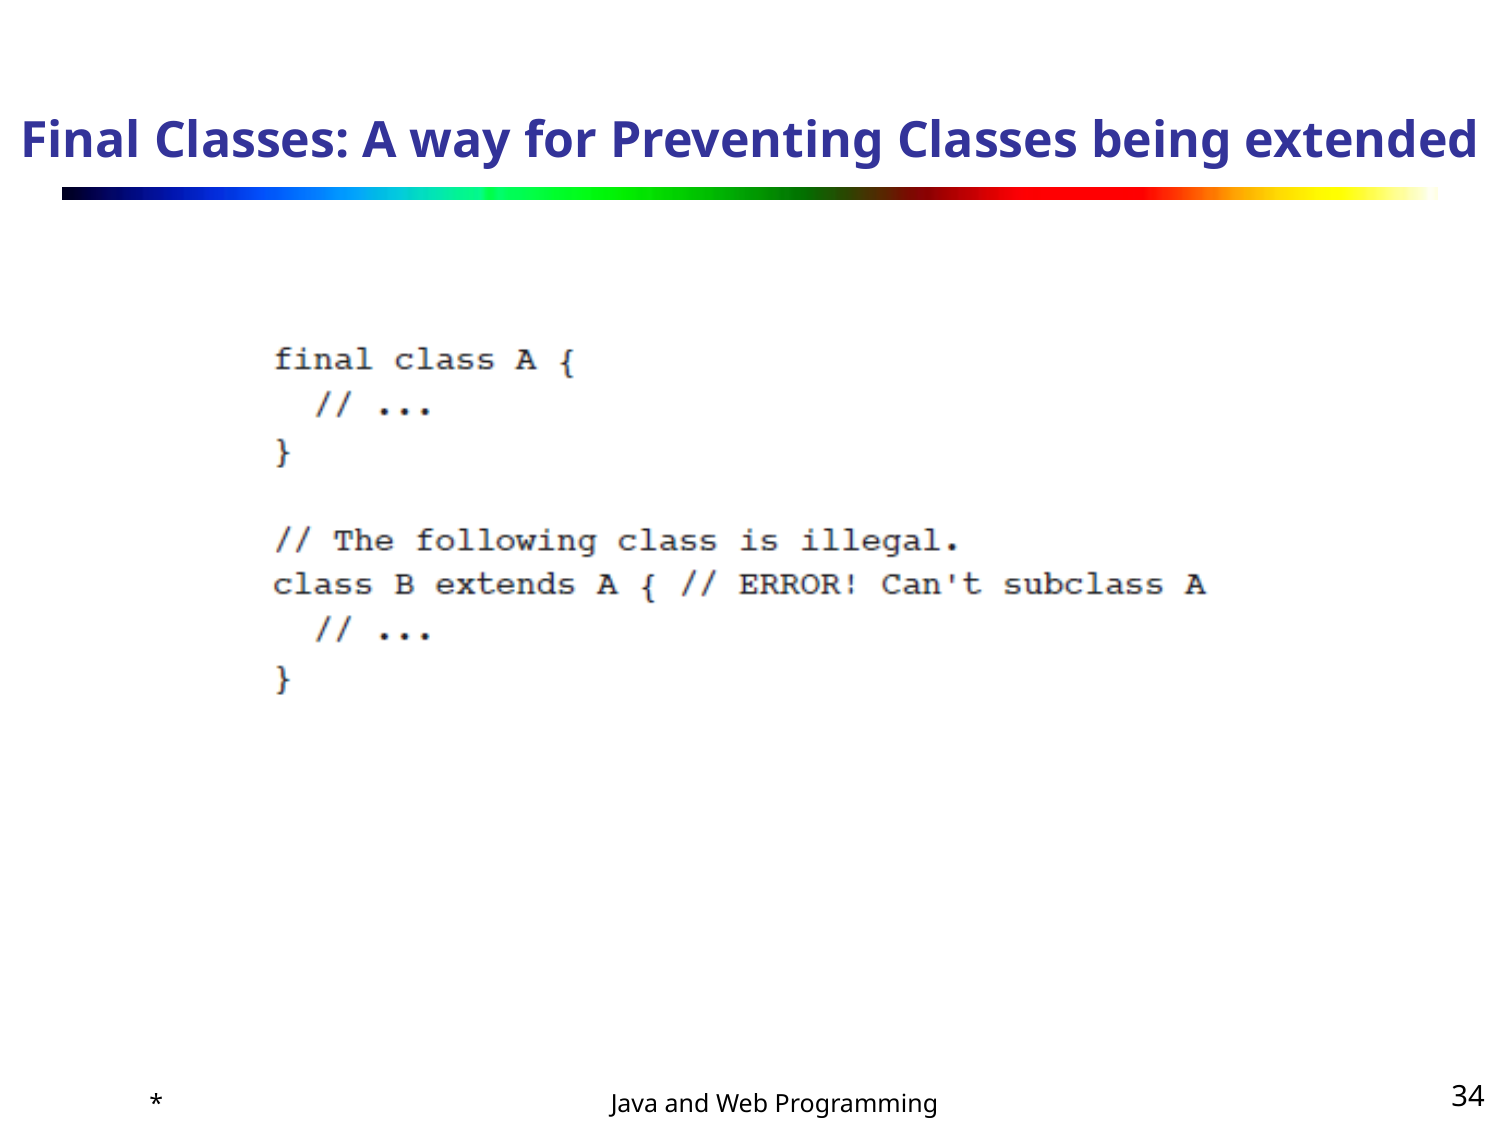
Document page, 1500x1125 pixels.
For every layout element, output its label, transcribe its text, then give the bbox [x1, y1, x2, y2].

text_box * [0, 1049, 313, 1125]
picture [62, 187, 355, 200]
picture [382, 187, 1438, 200]
text_box ‹#› [1187, 1049, 1500, 1125]
text_box Java and Web Programming [537, 1062, 1013, 1125]
title Final Classes: A way for Preventing Classes being extended [0, 50, 1500, 175]
picture [262, 337, 1215, 709]
